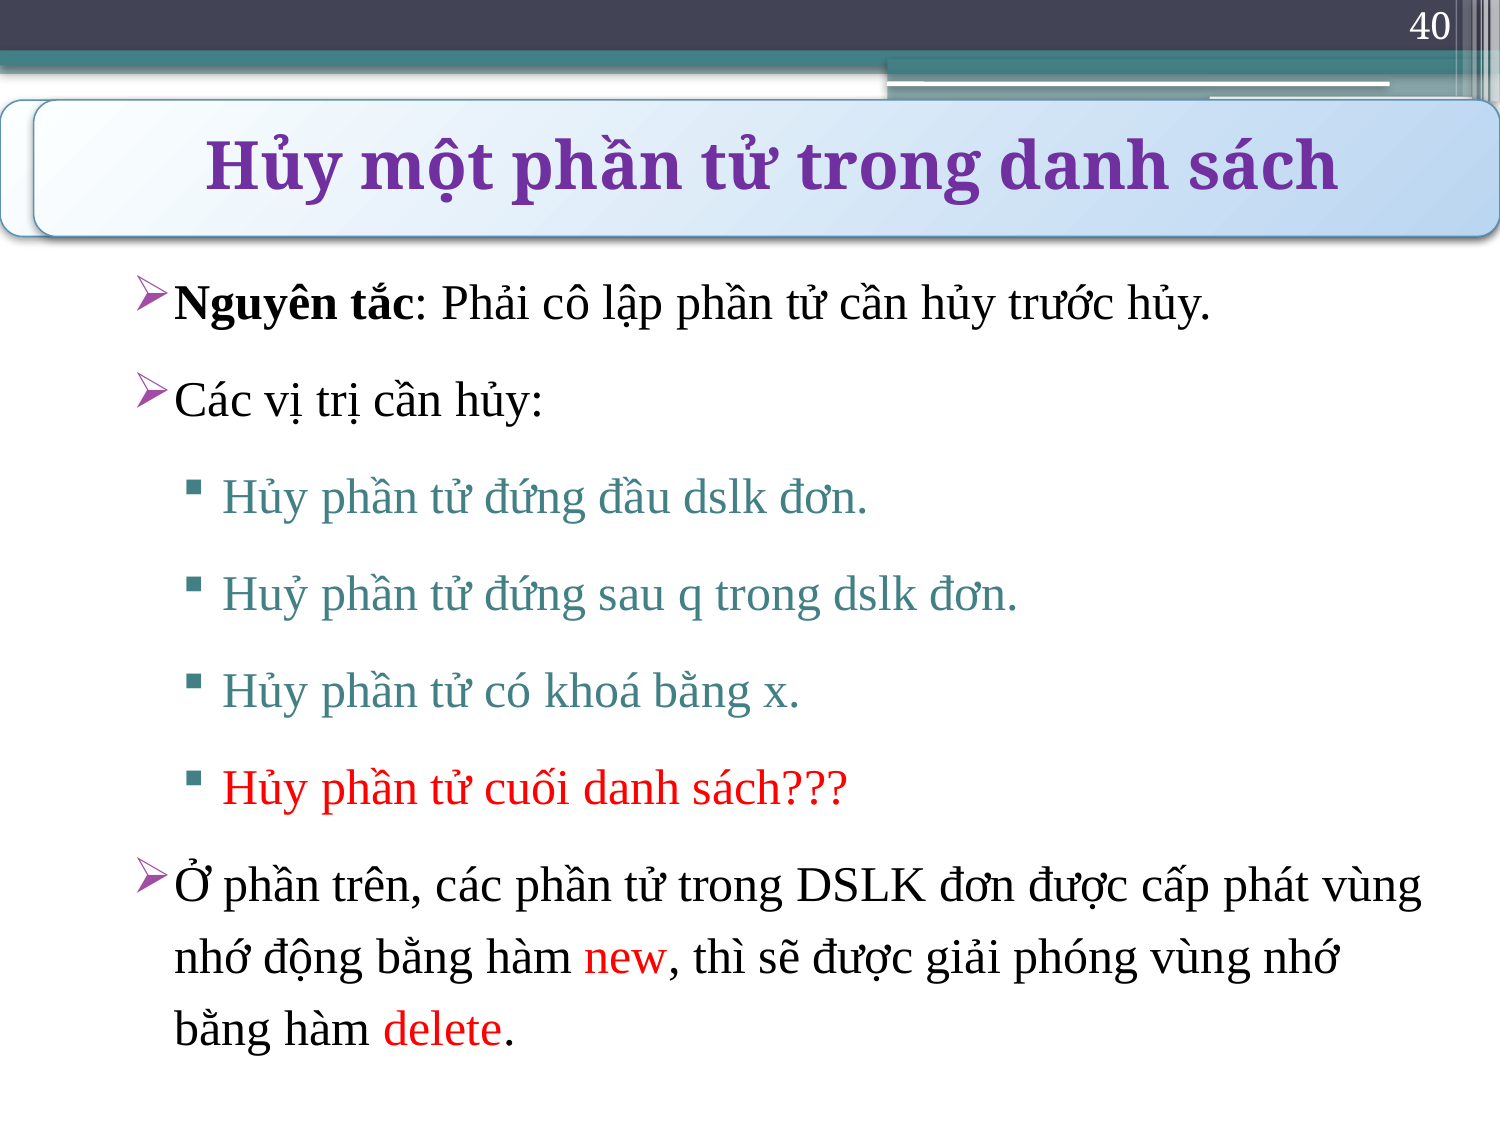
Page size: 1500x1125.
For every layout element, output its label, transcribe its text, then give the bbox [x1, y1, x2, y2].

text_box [0, 99, 1500, 237]
slide_number 40 [1341, 0, 1466, 61]
list Nguyên tắc: Phải cô lập phần tử cần hủy trước hủy. Các vị trị cần hủy: Hủy phần tử đứng đầu dslk đơn. Huỷ phần tử đứng sau q trong dslk đơn. Hủy phần tử có khoá bằng x. Hủy phần tử cuối danh sách??? Ở phần trên, các phần tử trong DSLK đơn được cấp phát vùng nhớ động bằng hàm new, thì sẽ được giải phóng vùng nhớ bằng hàm delete. [99, 249, 1461, 1125]
